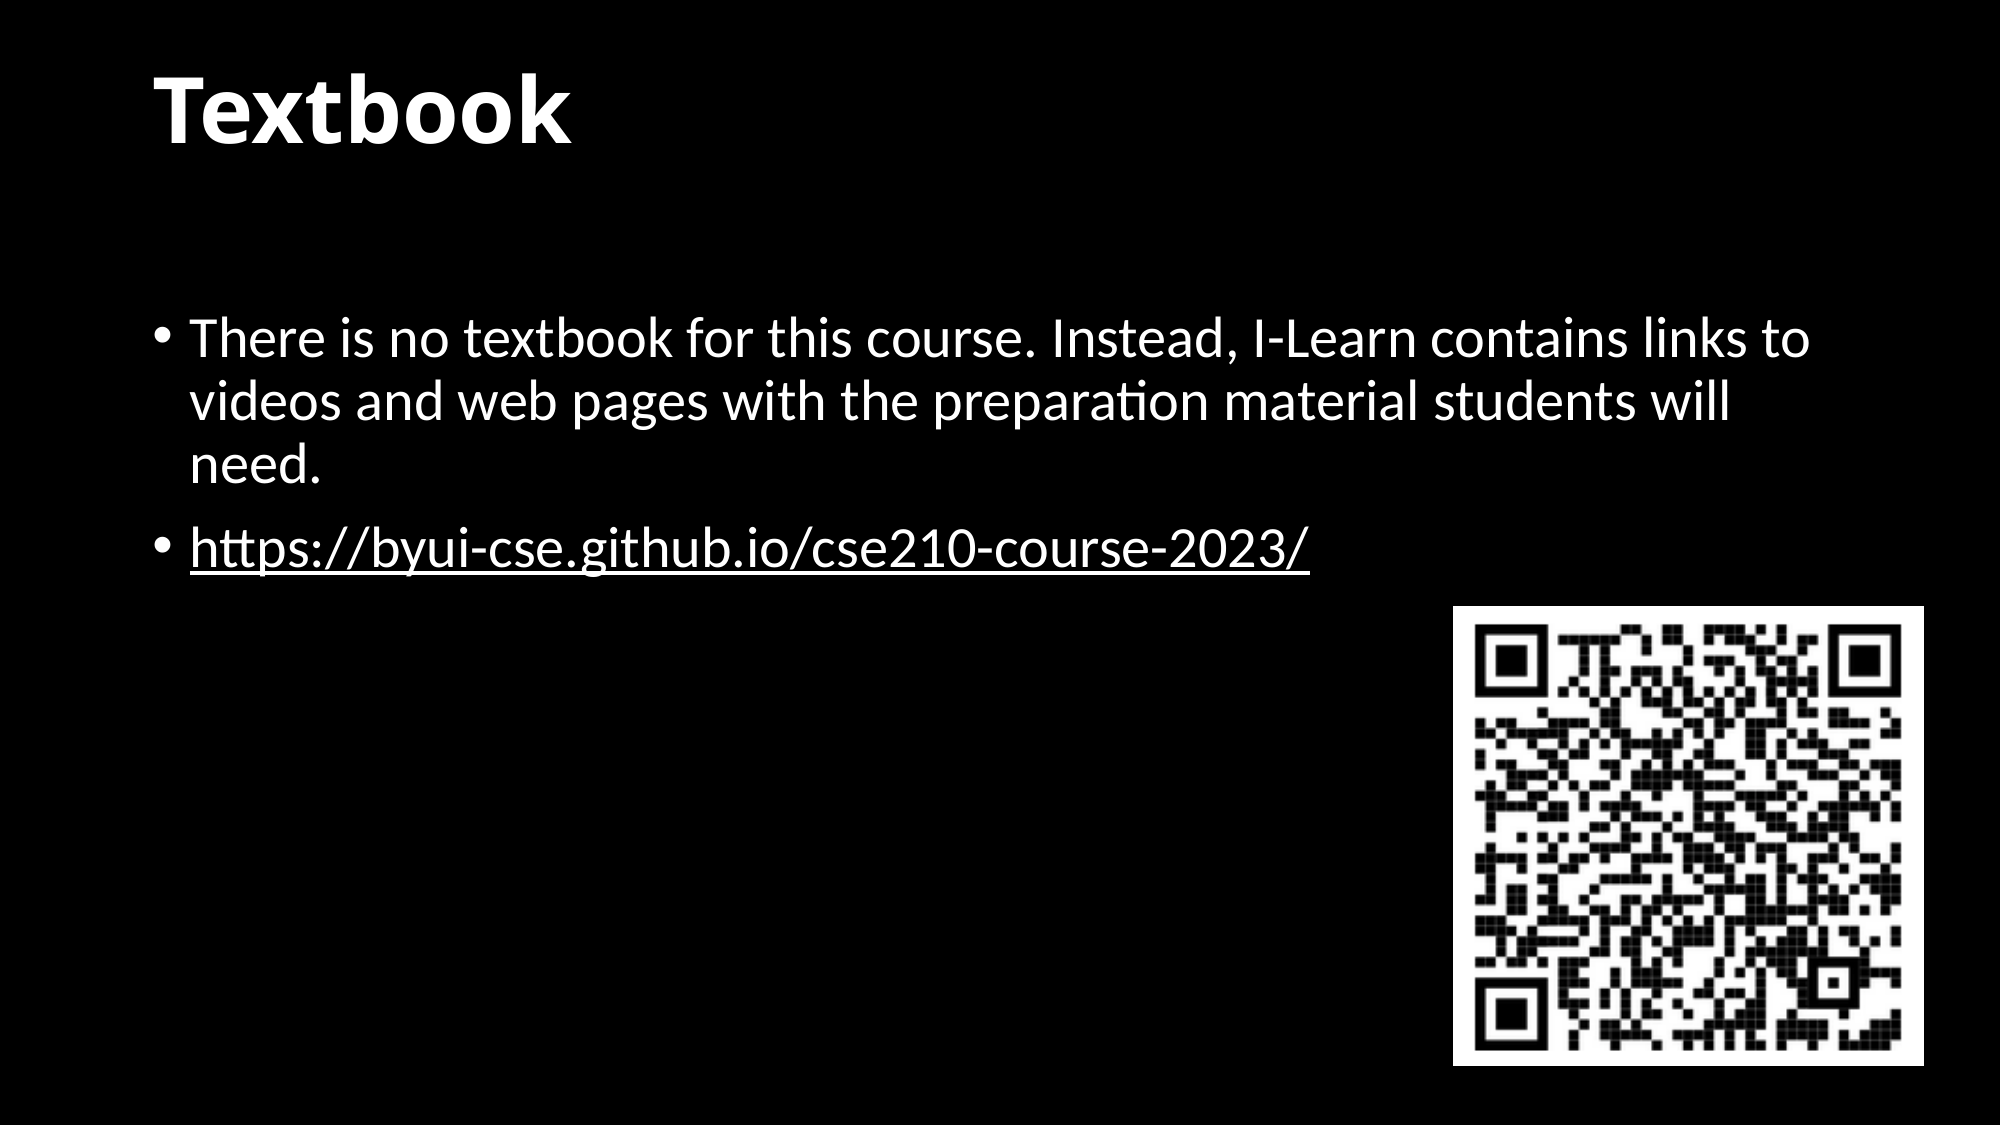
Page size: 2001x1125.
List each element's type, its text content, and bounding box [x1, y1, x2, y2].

list There is no textbook for this course. Instead, I-Learn contains links to videos and web pages with the preparation material students will need. https://byui-cse.github.io/cse210-course-2023/ [137, 299, 1863, 1014]
picture [1453, 606, 1924, 1066]
title Textbook [137, 59, 1863, 278]
